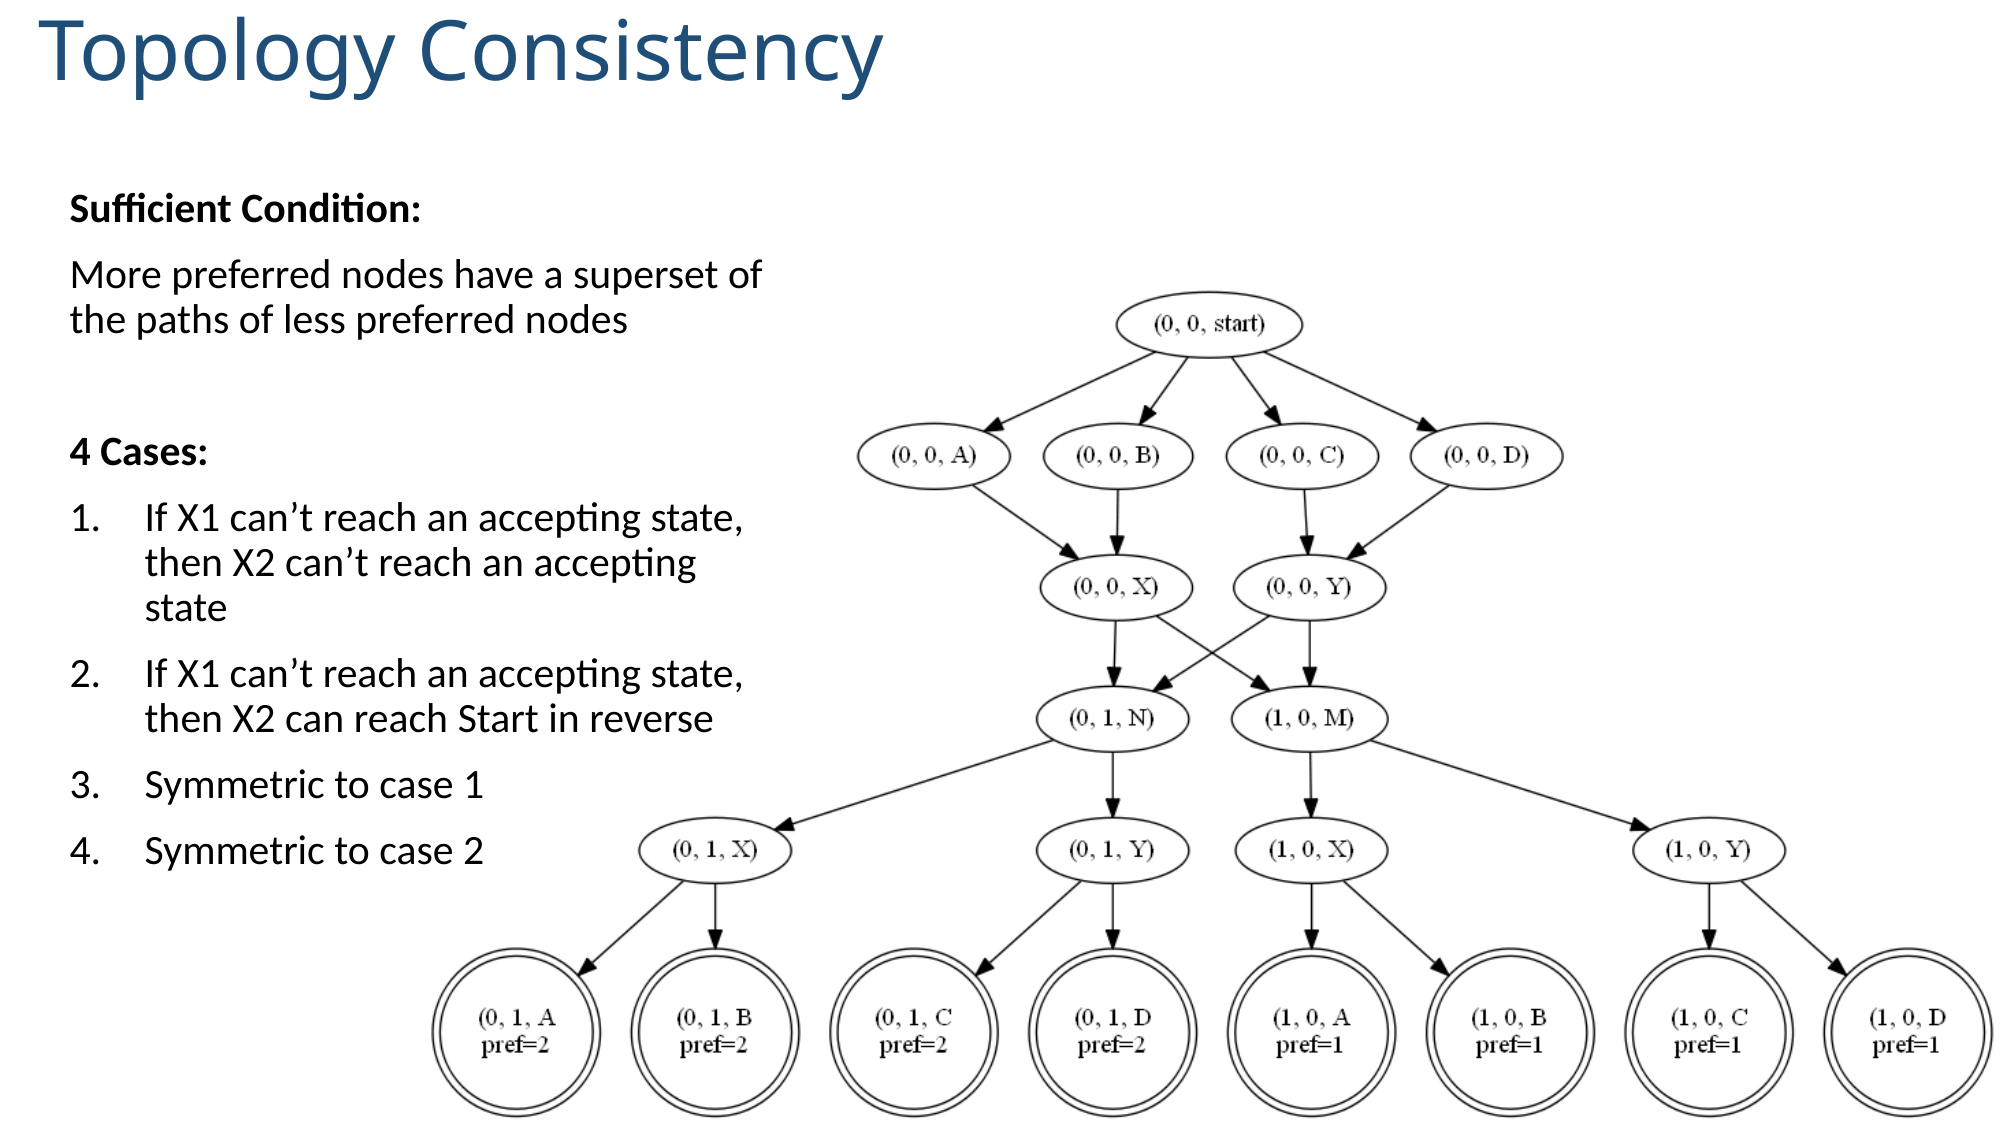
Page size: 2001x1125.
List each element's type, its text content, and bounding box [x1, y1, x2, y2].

list Sufficient Condition: More preferred nodes have a superset of the paths of less preferred nodes 4 Cases: If X1 can’t reach an accepting state, then X2 can’t reach an accepting state If X1 can’t reach an accepting state, then X2 can reach Start in reverse Symmetric to case 1 Symmetric to case 2 [54, 178, 799, 902]
picture [426, 285, 1999, 1124]
text_box Topology Consistency [23, 0, 1359, 106]
